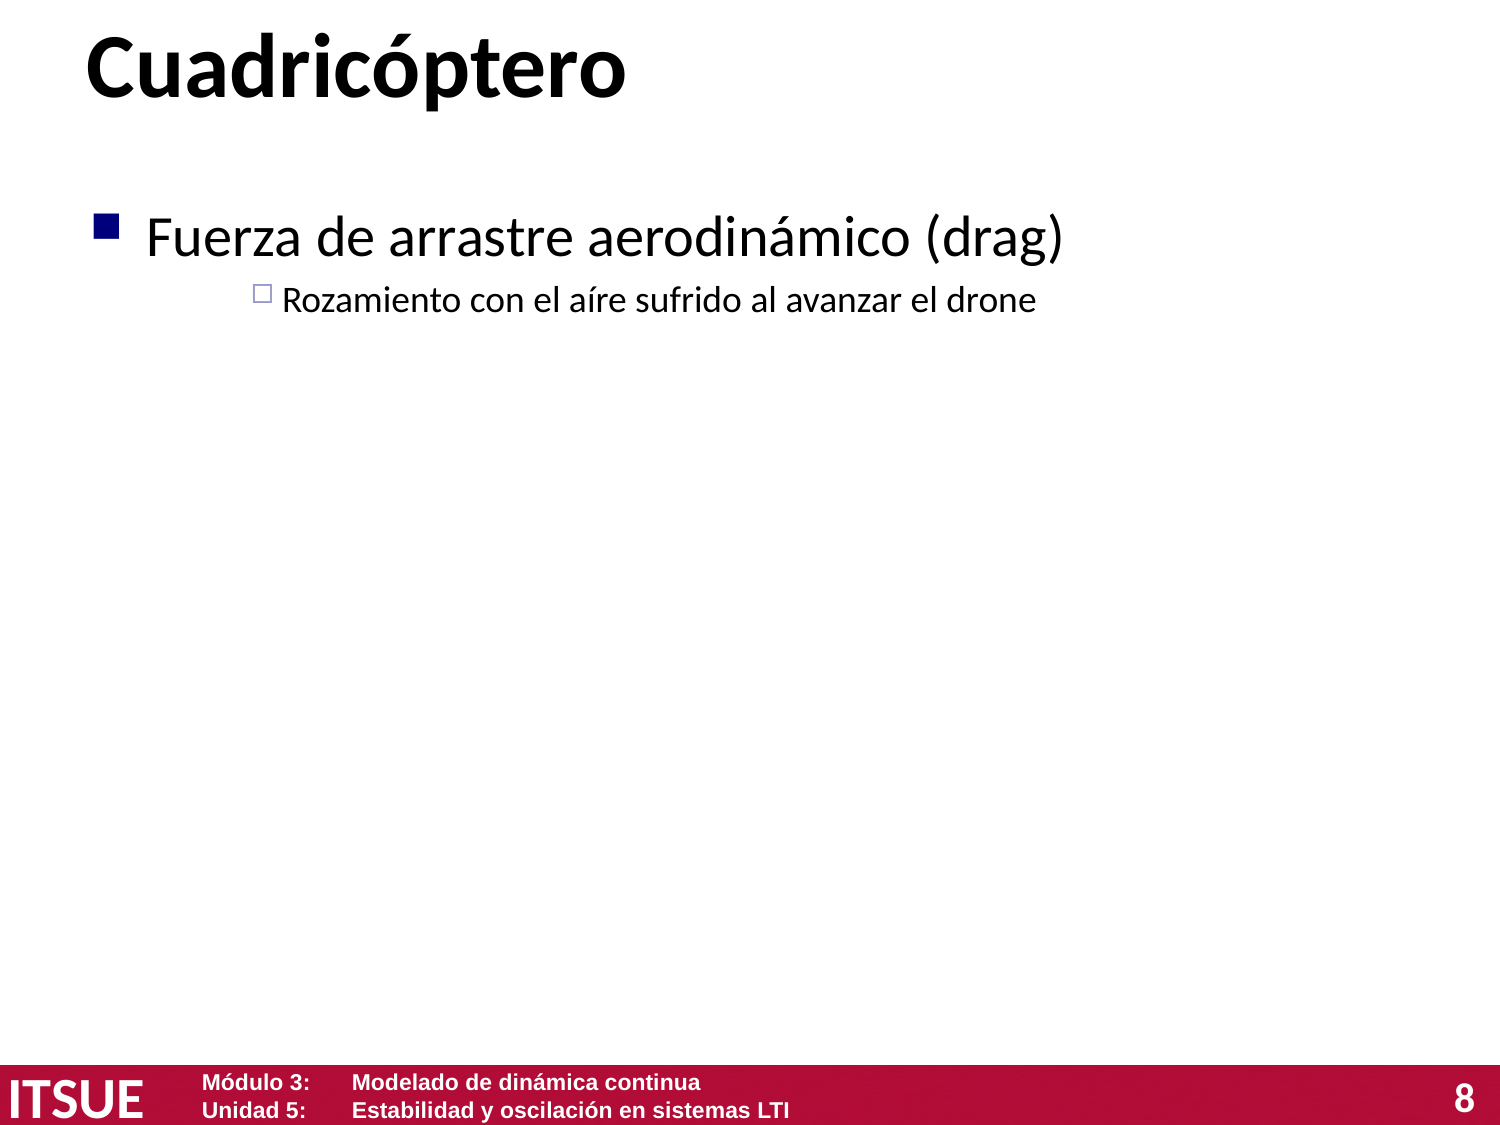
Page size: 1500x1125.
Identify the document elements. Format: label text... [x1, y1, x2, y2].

picture [0, 1065, 1500, 1125]
title Cuadricóptero [75, 0, 1425, 191]
